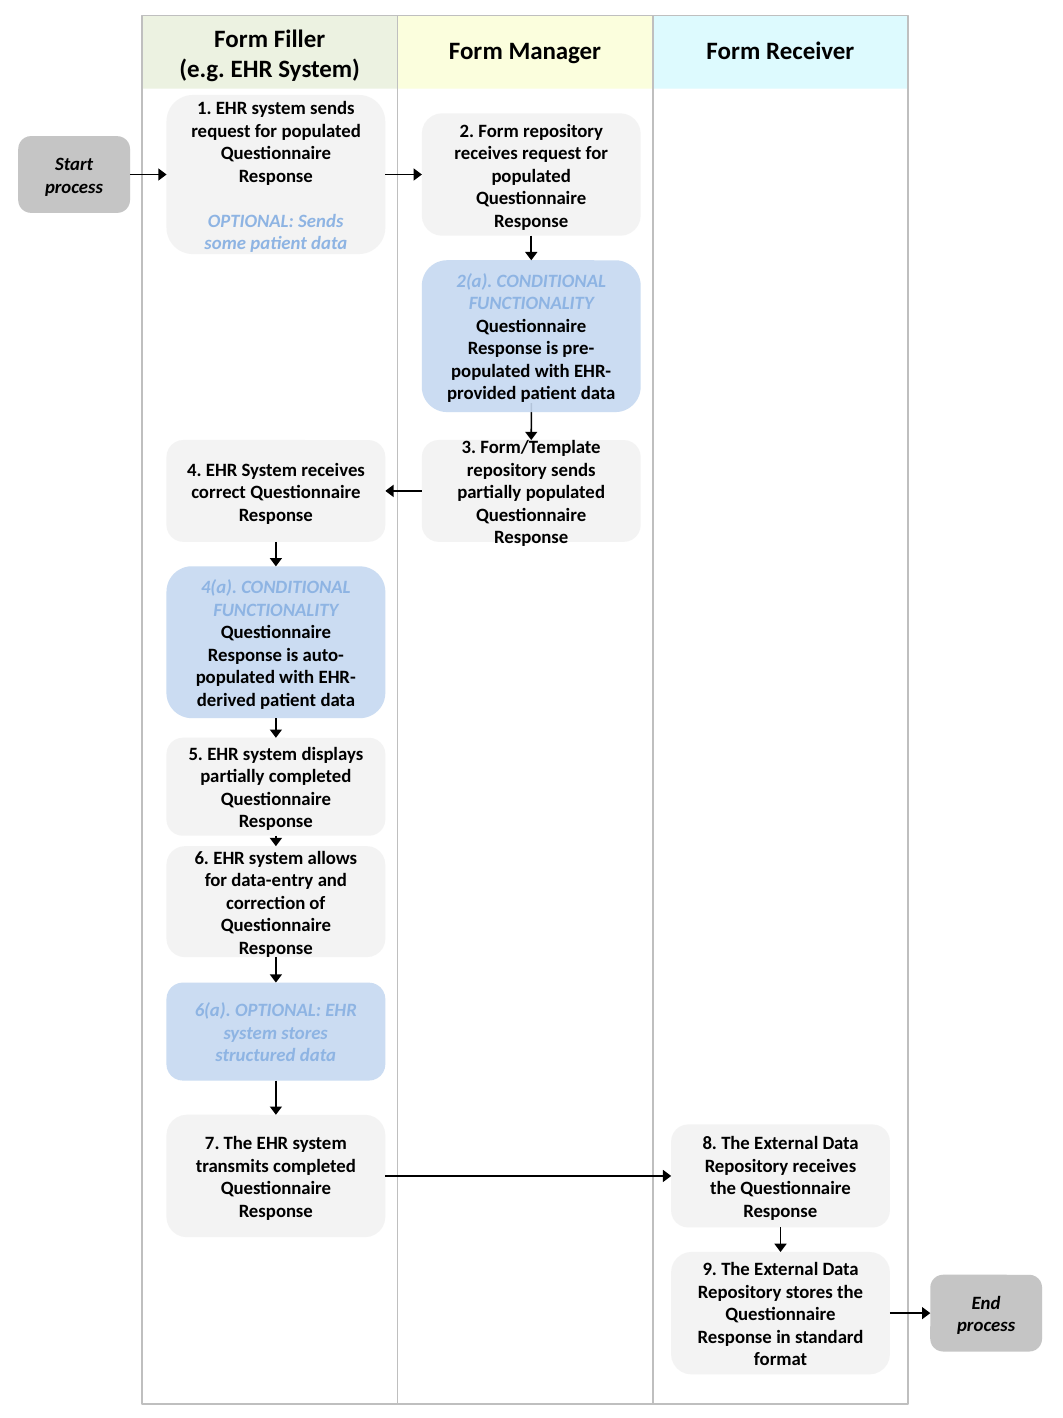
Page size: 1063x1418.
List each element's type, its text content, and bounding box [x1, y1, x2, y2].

text_box 2. Form repository receives request for populated Questionnaire Response [421, 113, 641, 236]
text_box Start process [18, 136, 131, 213]
text_box 8. The External Data Repository receives the Questionnaire Response [671, 1124, 890, 1228]
text_box 3. Form/Template repository sends partially populated Questionnaire Response [421, 439, 641, 542]
text_box 5. EHR system displays partially completed Questionnaire Response [166, 737, 386, 836]
text_box 1. EHR system sends request for populated Questionnaire Response OPTIONAL: Sends some patient data [166, 94, 386, 255]
text_box 9. The External Data Repository stores the Questionnaire Response in standard format [671, 1251, 890, 1375]
text_box [397, 1184, 652, 1405]
text_box [652, 15, 909, 1312]
text_box 6(a). OPTIONAL: EHR system stores structured data [166, 982, 386, 1081]
text_box [141, 15, 397, 174]
text_box 6. EHR system allows for data-entry and correction of Questionnaire Response [166, 846, 386, 958]
text_box End process [930, 1274, 1043, 1352]
text_box 7. The EHR system transmits completed Questionnaire Response [166, 1114, 386, 1238]
text_box 4(a). CONDITIONAL FUNCTIONALITY Questionnaire Response is auto-populated with EHR-derived patient data [166, 566, 386, 719]
text_box [652, 1182, 909, 1405]
text_box 2(a). CONDITIONAL FUNCTIONALITY Questionnaire Response is pre-populated with EHR-provided patient data [421, 260, 641, 413]
text_box [397, 15, 652, 1175]
text_box [141, 181, 397, 1405]
text_box 4. EHR System receives correct Questionnaire Response [166, 439, 386, 542]
